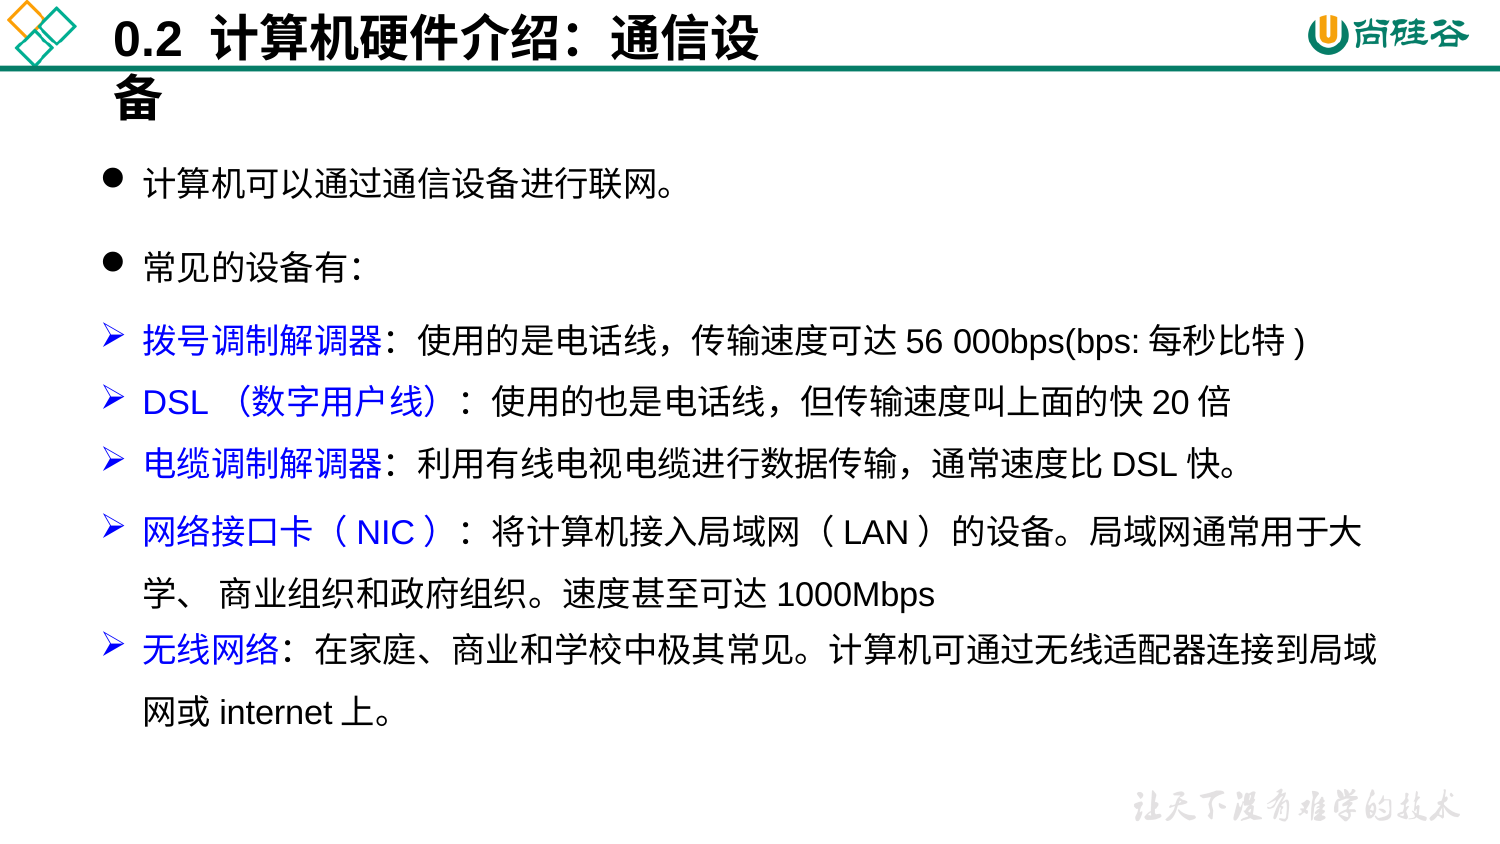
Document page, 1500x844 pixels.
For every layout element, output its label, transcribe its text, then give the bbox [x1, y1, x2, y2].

text_box 计算机可以通过通信设备进行联网。 常见的设备有： 拨号调制解调器：使用的是电话线，传输速度可达56 000bps(bps:每秒比特) DSL（数字用户线）：使用的也是电话线，但传输速度叫上面的快20倍 电缆调制解调器：利用有线电视电缆进行数据传输，通常速度比DSL快。 网络接口卡（NIC）：将计算机接入局域网（LAN）的设备。局域网通常用于大学、 商业组织和政府组织。速度甚至可达1000Mbps 无线网络：在家庭、商业和学校中极其常见。计算机可通过无线适配器连接到局域 网或internet上。 [98, 159, 1405, 732]
title 0.2 计算机硬件介绍：通信设备 [111, 4, 803, 148]
picture [0, 0, 1500, 822]
